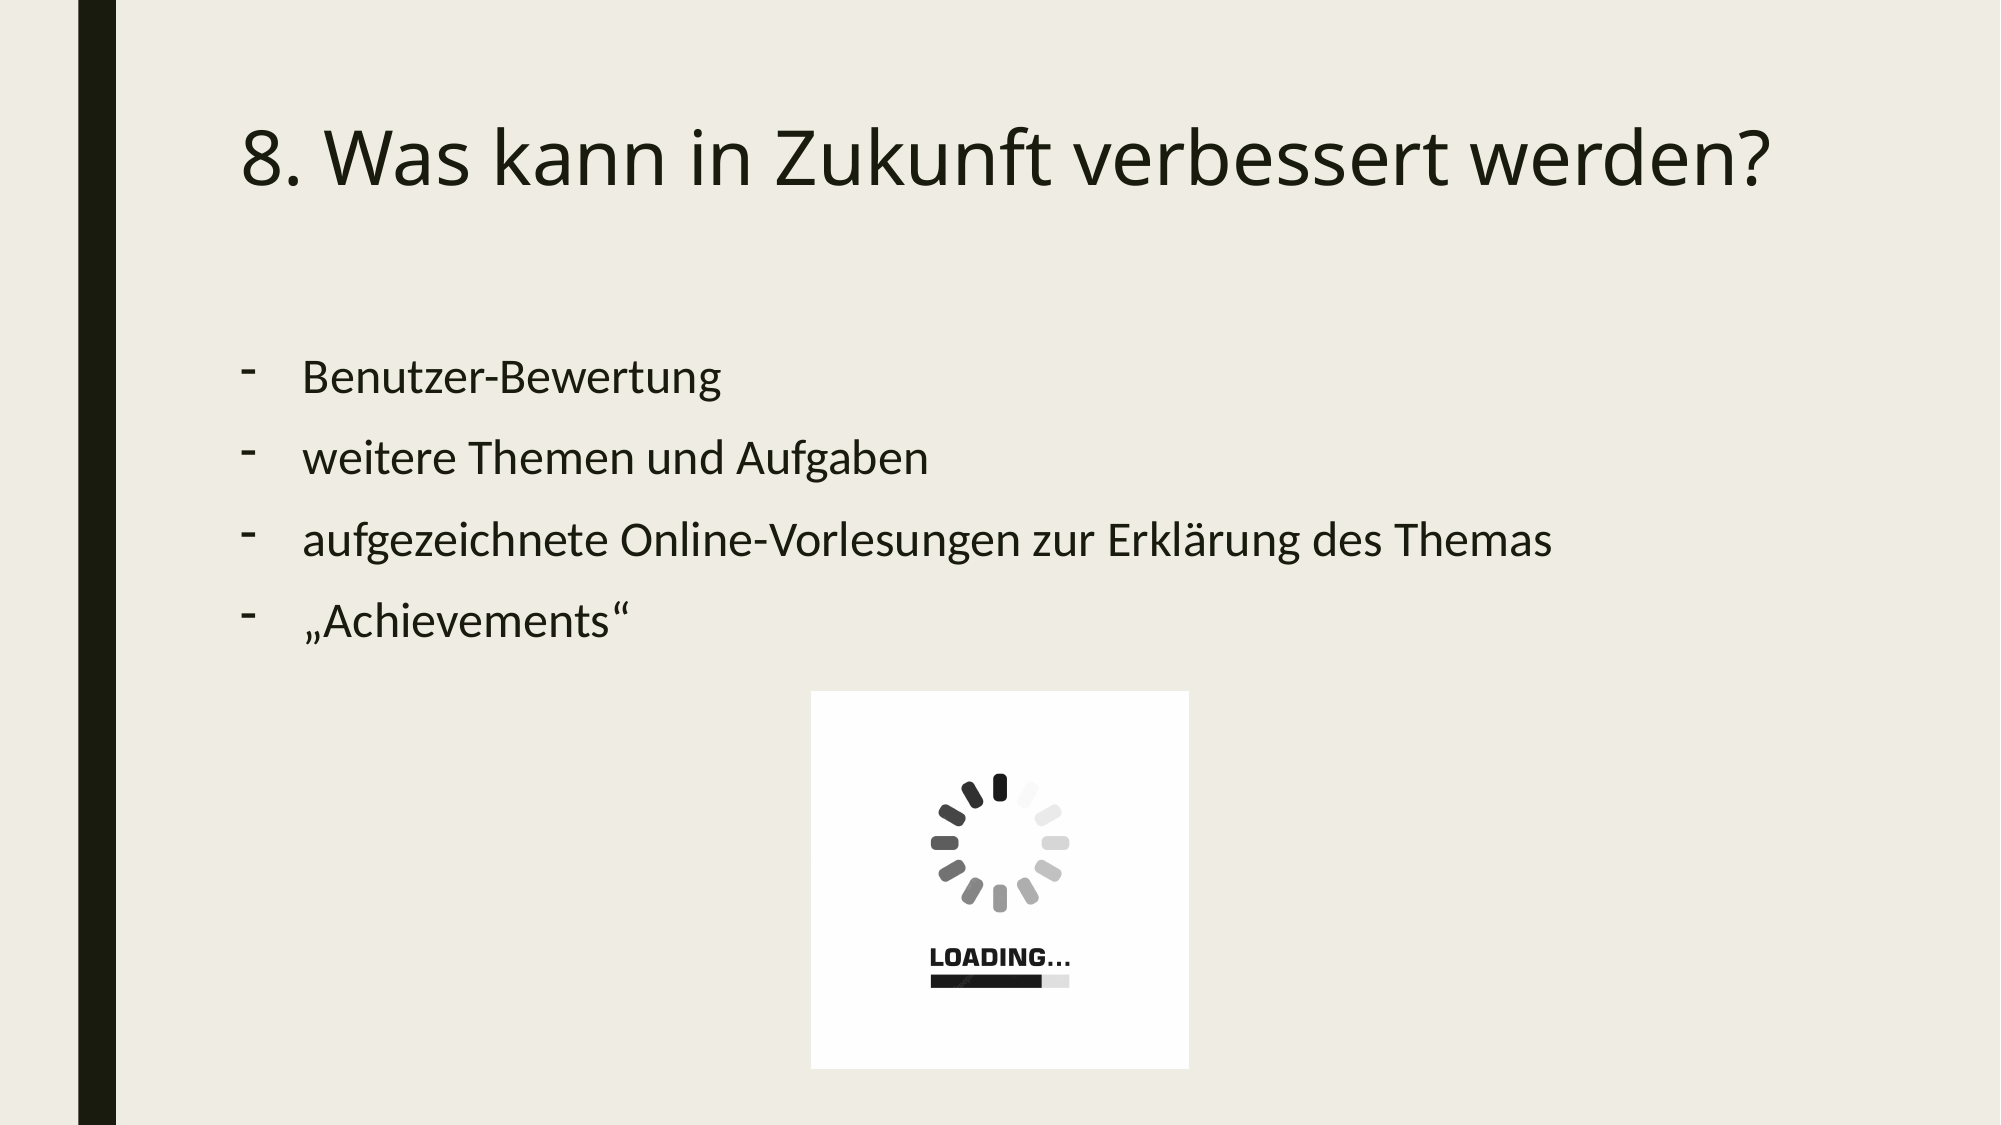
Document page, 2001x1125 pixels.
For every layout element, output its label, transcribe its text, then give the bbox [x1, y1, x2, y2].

title 8. Was kann in Zukunft verbessert werden? [225, 112, 1800, 308]
picture [811, 691, 1189, 1069]
list Benutzer-Bewertung weitere Themen und Aufgaben aufgezeichnete Online-Vorlesungen zur Erklärung des Themas „Achievements“ [225, 340, 1800, 973]
